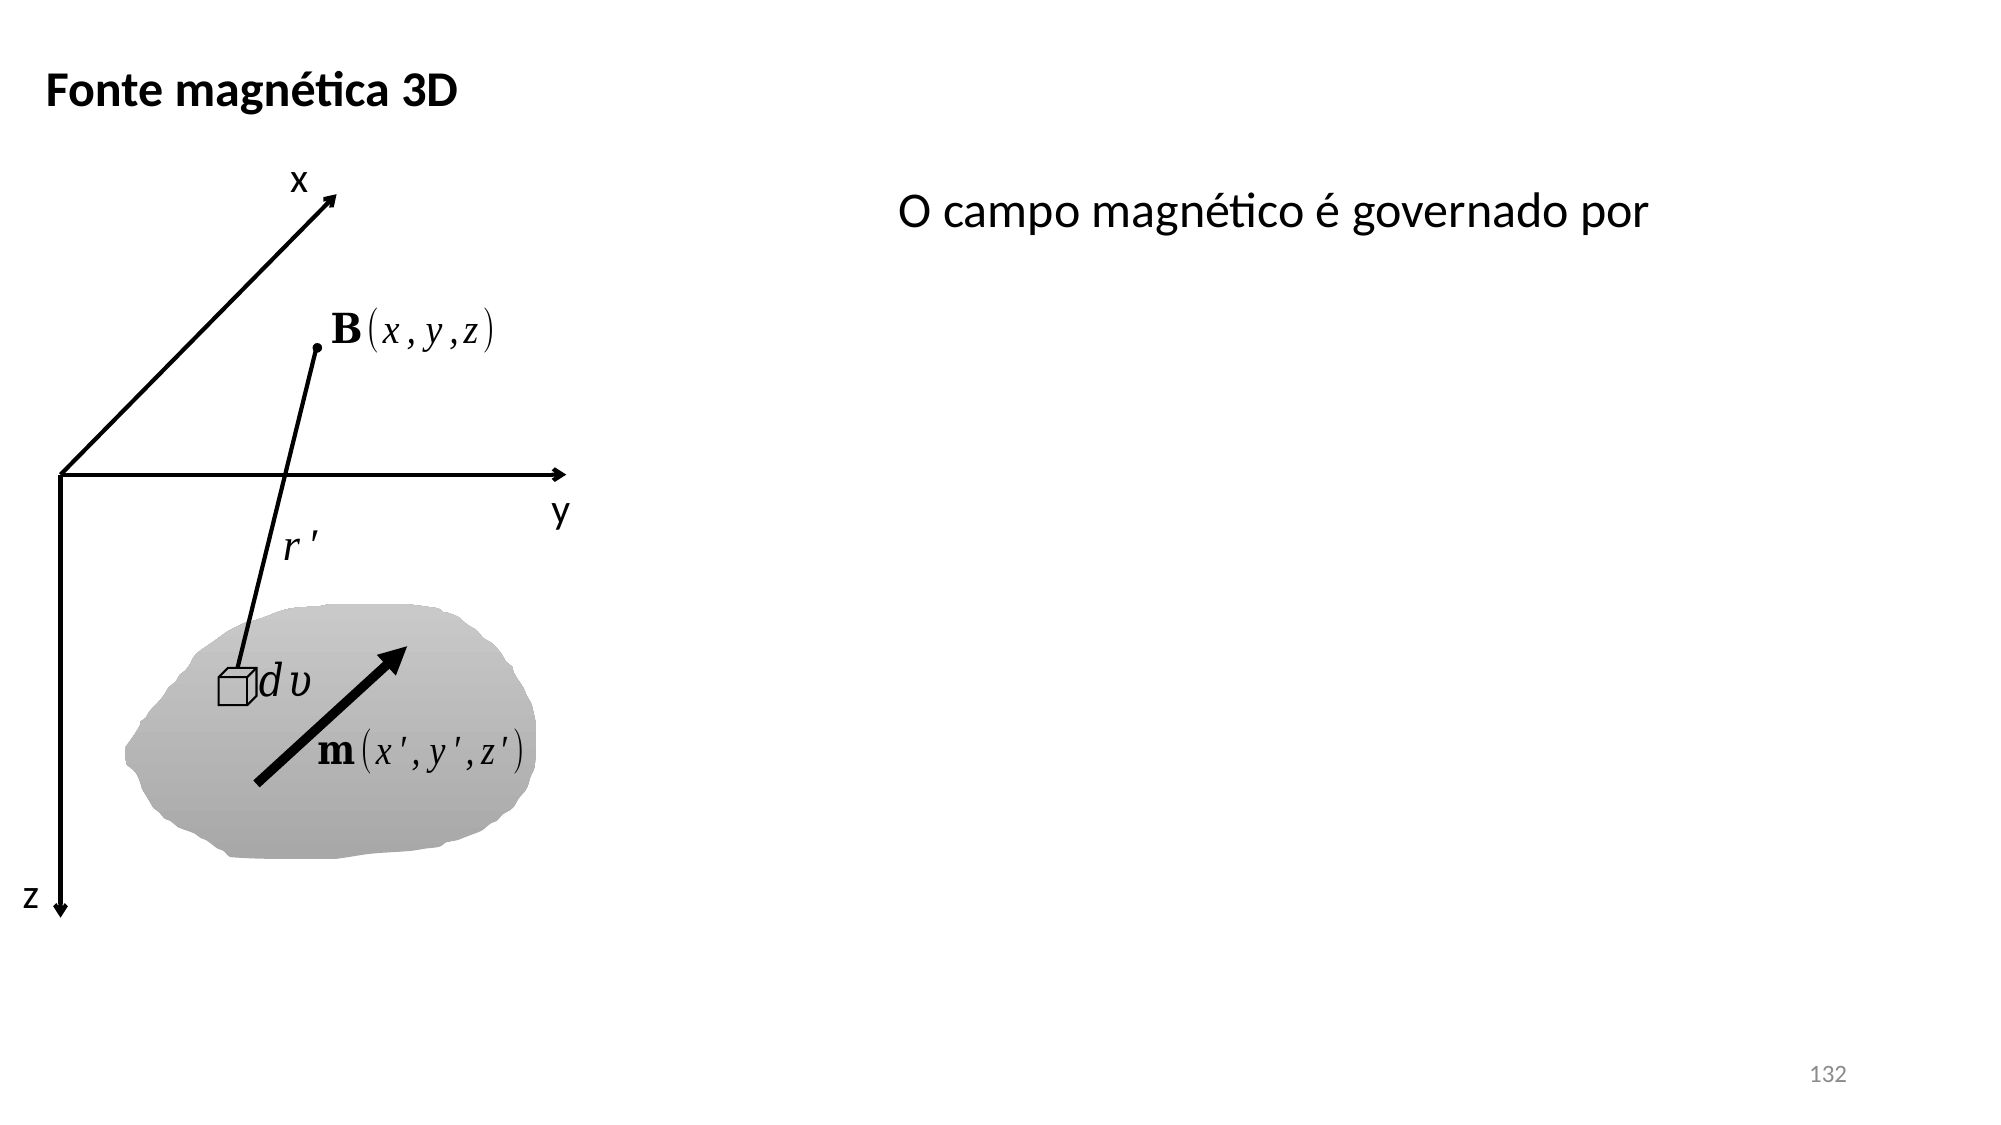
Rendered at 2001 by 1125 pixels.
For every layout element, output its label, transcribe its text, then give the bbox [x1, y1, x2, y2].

text_box y [536, 474, 586, 540]
text_box z [7, 859, 55, 925]
text_box [217, 666, 256, 707]
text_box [60, 194, 337, 475]
text_box [124, 602, 538, 861]
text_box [242, 344, 318, 668]
text_box O campo magnético é governado por [884, 169, 1807, 245]
slide_number 132 [1412, 1042, 1863, 1103]
text_box Fonte magnética 3D [31, 48, 511, 124]
text_box x [275, 143, 324, 194]
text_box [256, 646, 408, 784]
